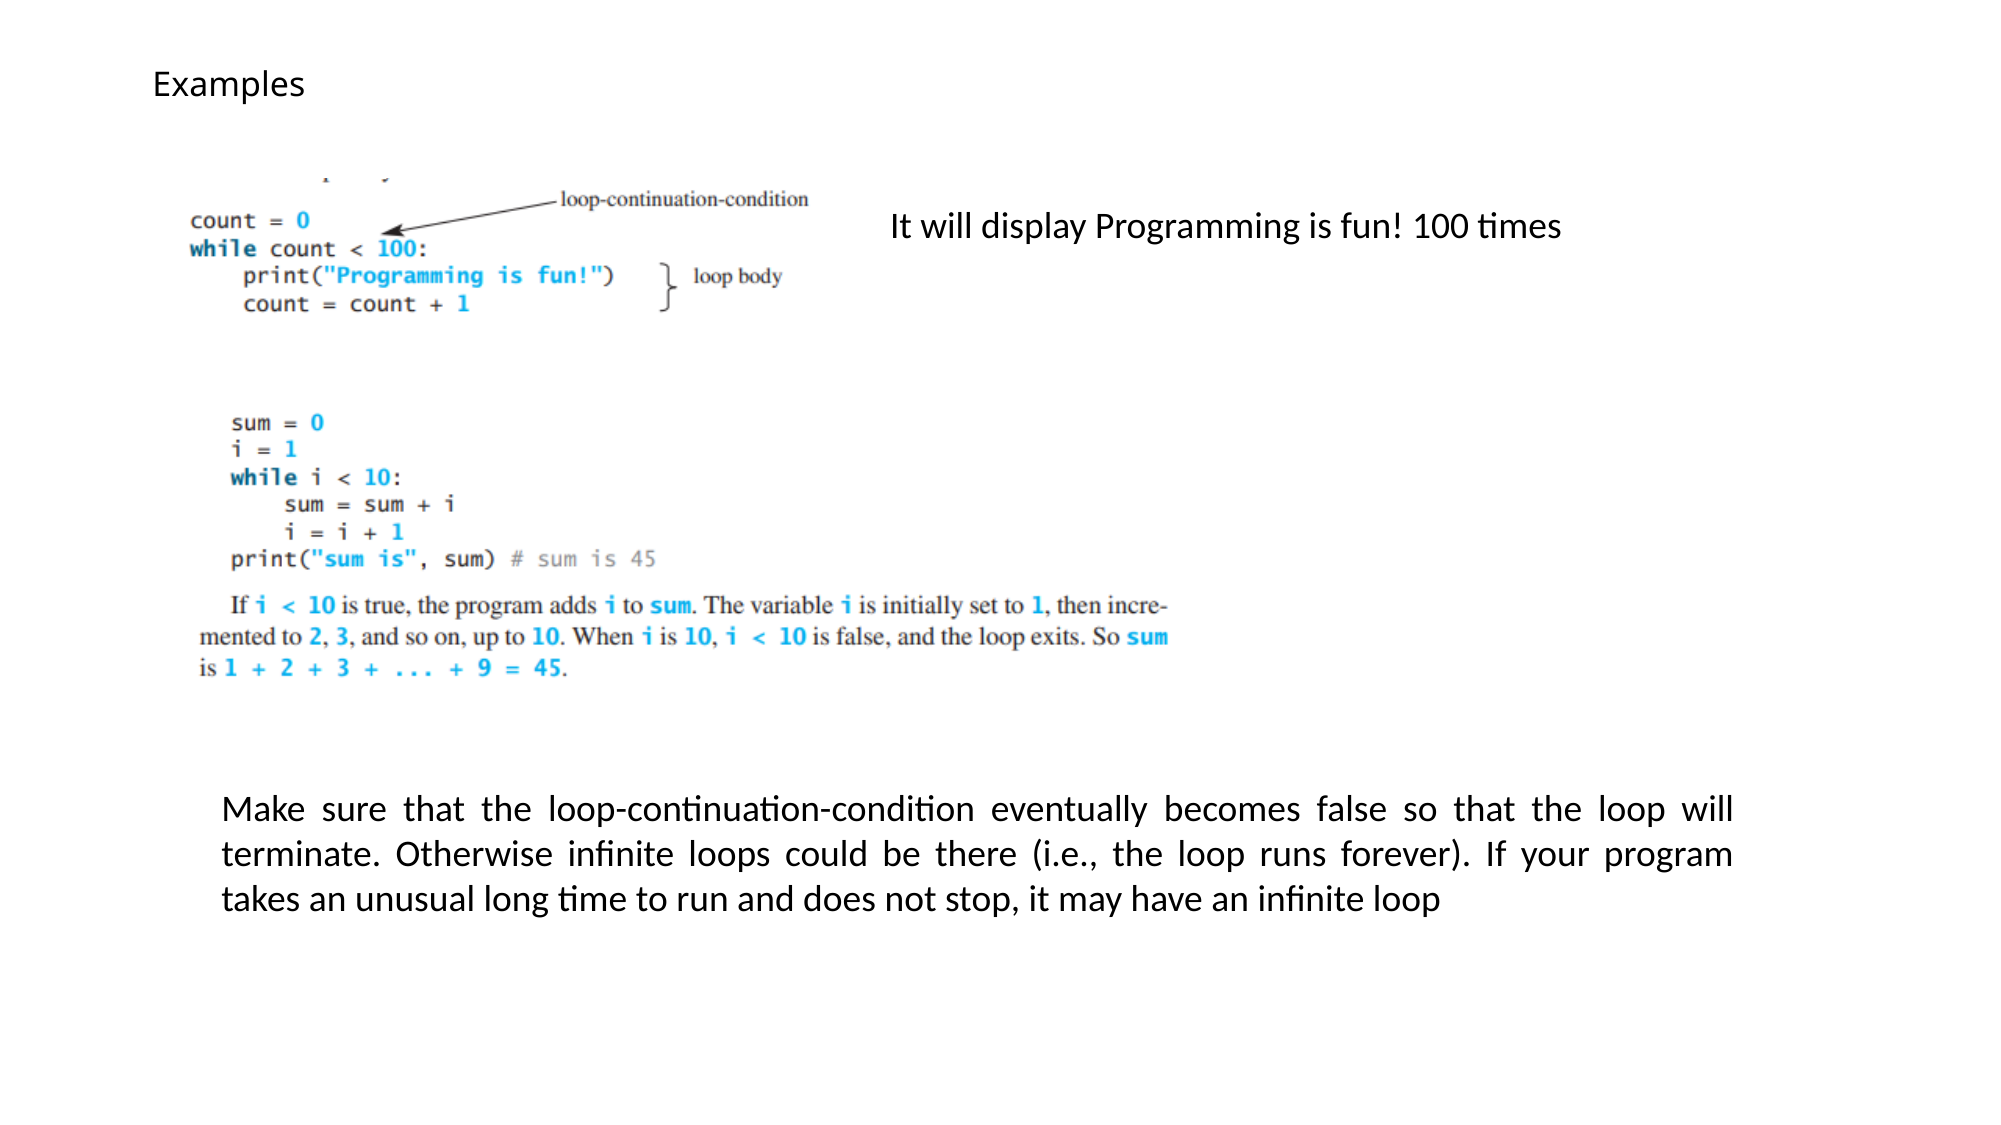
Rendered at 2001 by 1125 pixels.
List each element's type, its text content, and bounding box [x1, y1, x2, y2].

title Examples [137, 59, 1863, 112]
text_box It will display Programming is fun! 100 times [956, 193, 1642, 254]
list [152, 178, 956, 376]
text_box Make sure that the loop-continuation-condition eventually becomes false so that the loop will terminate. Otherwise infinite loops could be there (i.e., the loop runs forever). If your program takes an unusual long time to run and does not stop, it may have an infinite loop [206, 776, 1751, 927]
picture [196, 393, 1204, 684]
